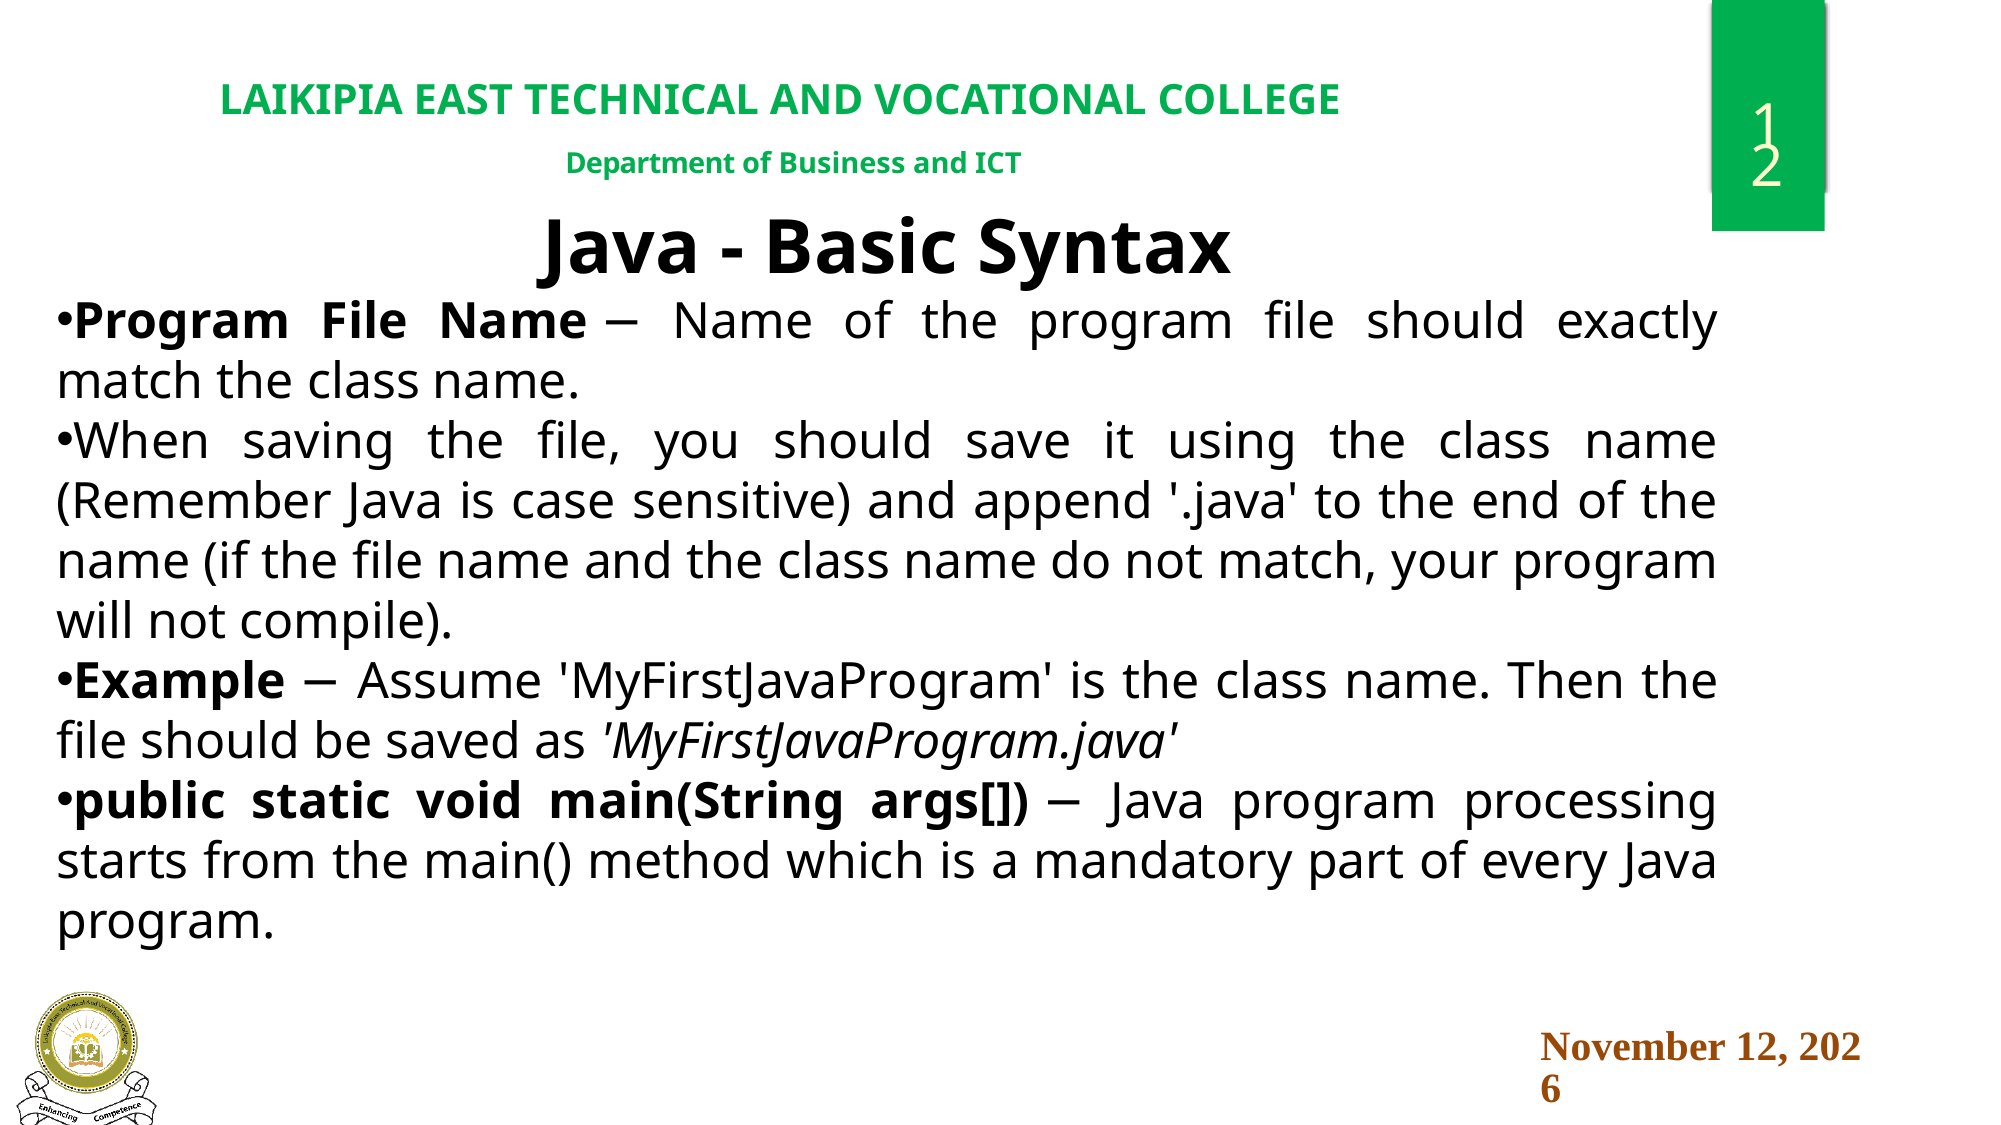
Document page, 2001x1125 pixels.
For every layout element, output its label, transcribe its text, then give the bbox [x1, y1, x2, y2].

text_box LAIKIPIA EAST TECHNICAL AND VOCATIONAL COLLEGE Department of Business and ICT [208, 47, 1620, 144]
text_box Java - Basic Syntax Program File Name − Name of the program file should exactly match the class name. When saving the file, you should save it using the class name (Remember Java is case sensitive) and append '.java' to the end of the name (if the file name and the class name do not match, your program will not compile). Example − Assume 'MyFirstJavaProgram' is the class name. Then the file should be saved as 'MyFirstJavaProgram.java' public static void main(String args[]) − Java program processing starts from the main() method which is a mandatory part of every Java program. [41, 190, 1734, 956]
text_box [1825, 0, 1832, 199]
text_box [0, 171, 1270, 266]
text_box May 5, 2025 [1525, 1011, 1888, 1077]
text_box [272, 339, 1795, 965]
picture [0, 963, 181, 1125]
text_box [1705, 0, 1712, 190]
text_box 12 [1748, 103, 1795, 167]
text_box [1712, 0, 1825, 232]
